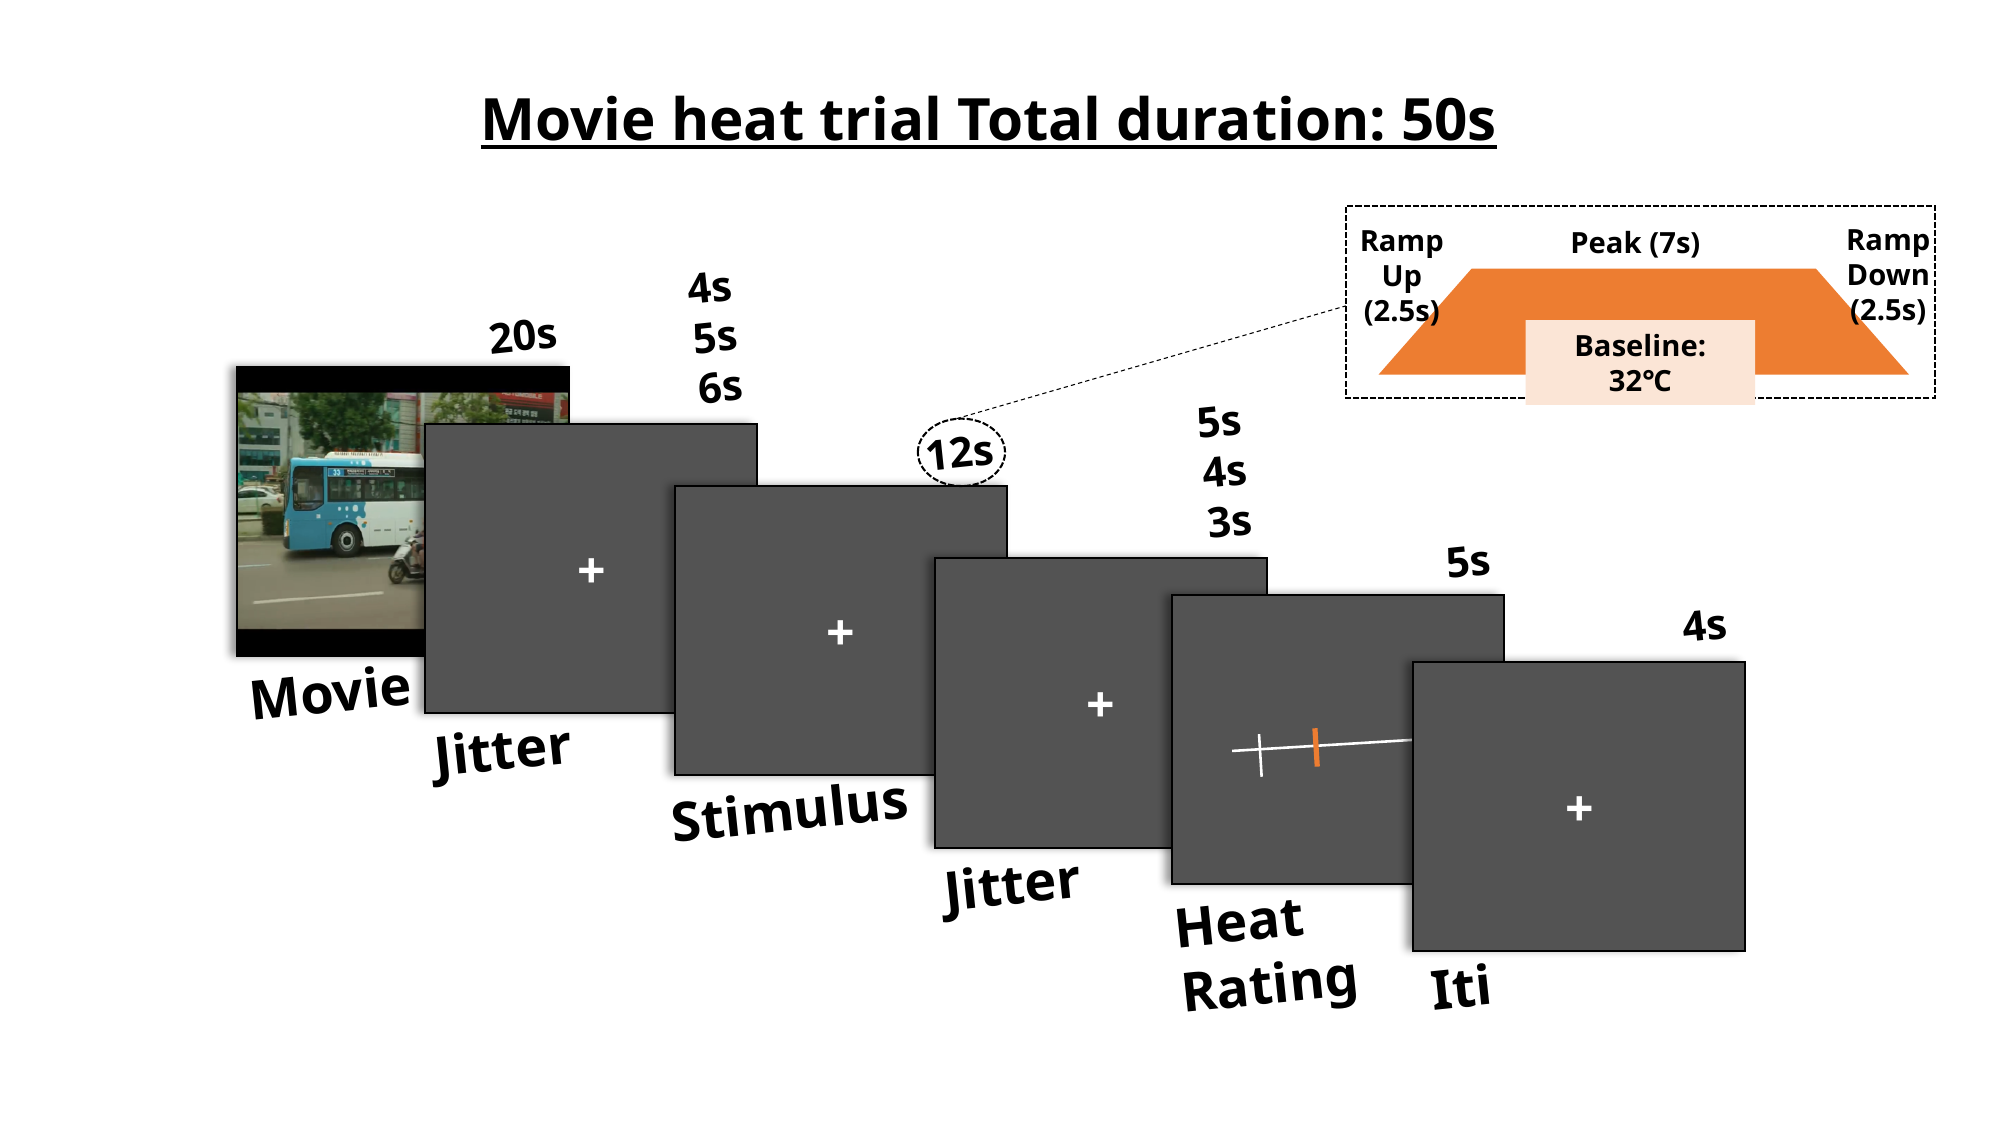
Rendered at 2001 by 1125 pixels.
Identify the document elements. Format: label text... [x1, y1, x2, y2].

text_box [934, 387, 1267, 924]
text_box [425, 252, 758, 789]
text_box Movie heat trial Total duration: 50s [465, 74, 1512, 160]
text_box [959, 303, 1354, 419]
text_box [1413, 591, 1746, 1027]
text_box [1172, 527, 1505, 1024]
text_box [672, 418, 934, 850]
text_box Movie [230, 641, 425, 741]
text_box [236, 366, 425, 657]
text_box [1346, 205, 1940, 399]
